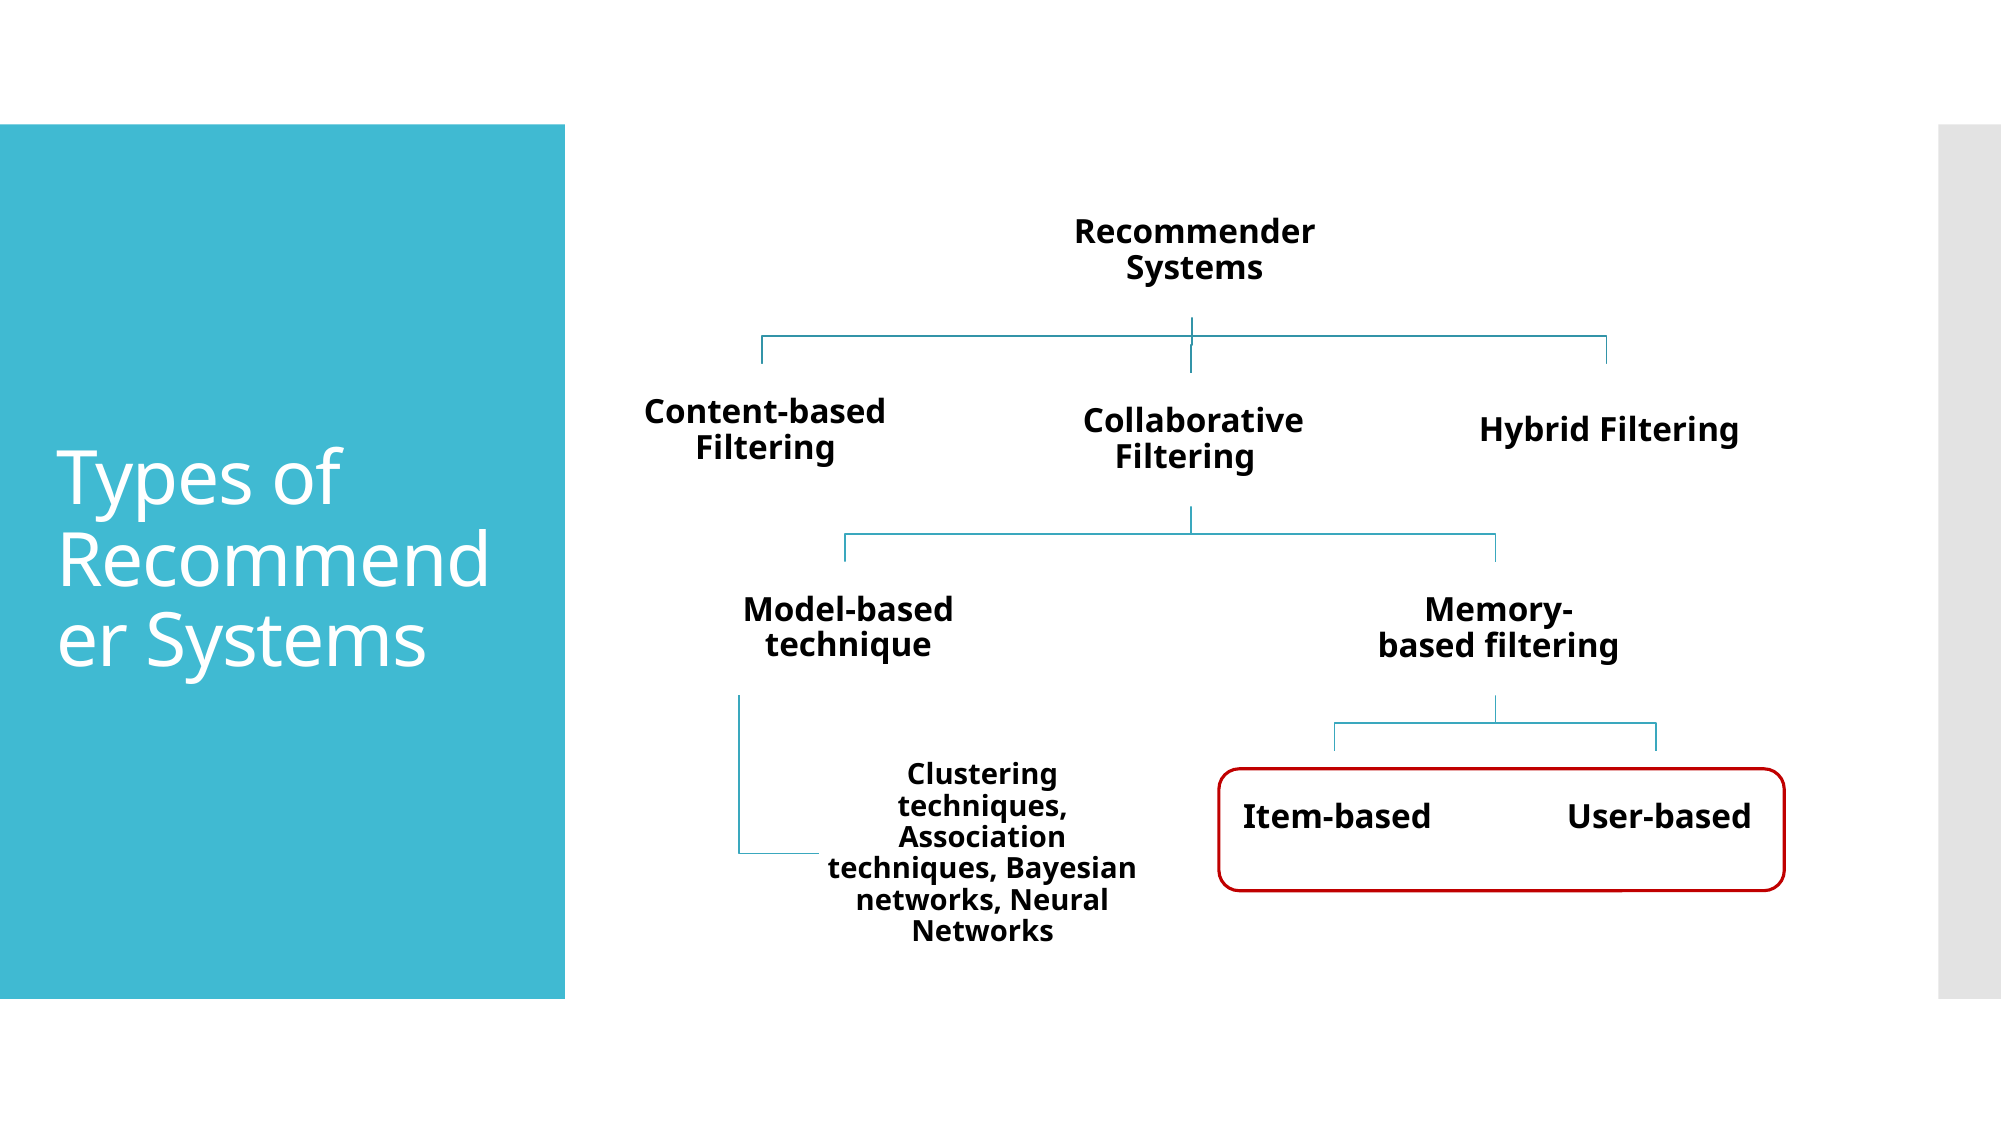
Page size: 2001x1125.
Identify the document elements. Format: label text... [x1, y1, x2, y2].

title Types of Recommender Systems [41, 184, 525, 940]
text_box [612, 184, 1947, 1074]
